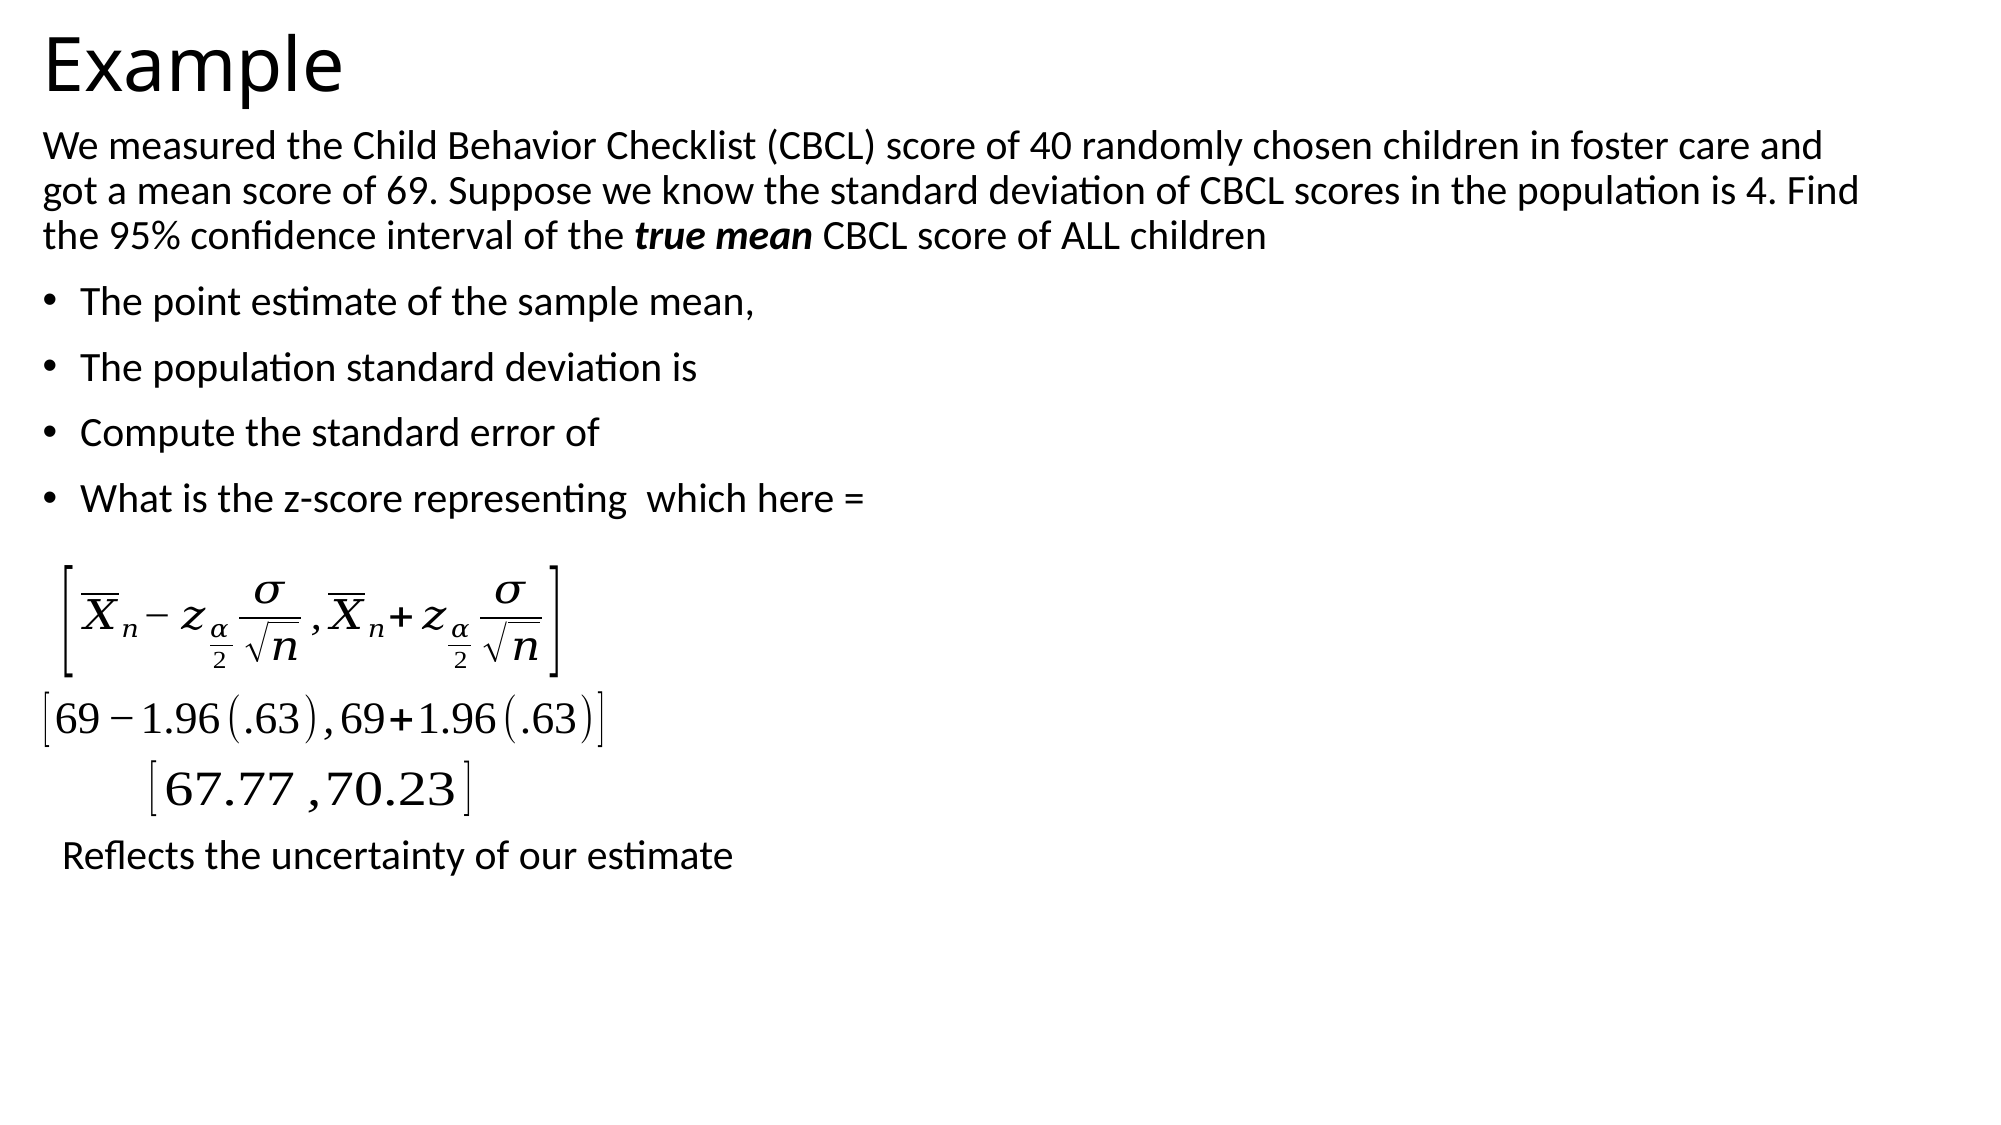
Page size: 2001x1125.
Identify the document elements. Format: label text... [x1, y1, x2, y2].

text_box Reflects the uncertainty of our estimate [47, 820, 750, 885]
title Example [27, 18, 1753, 116]
